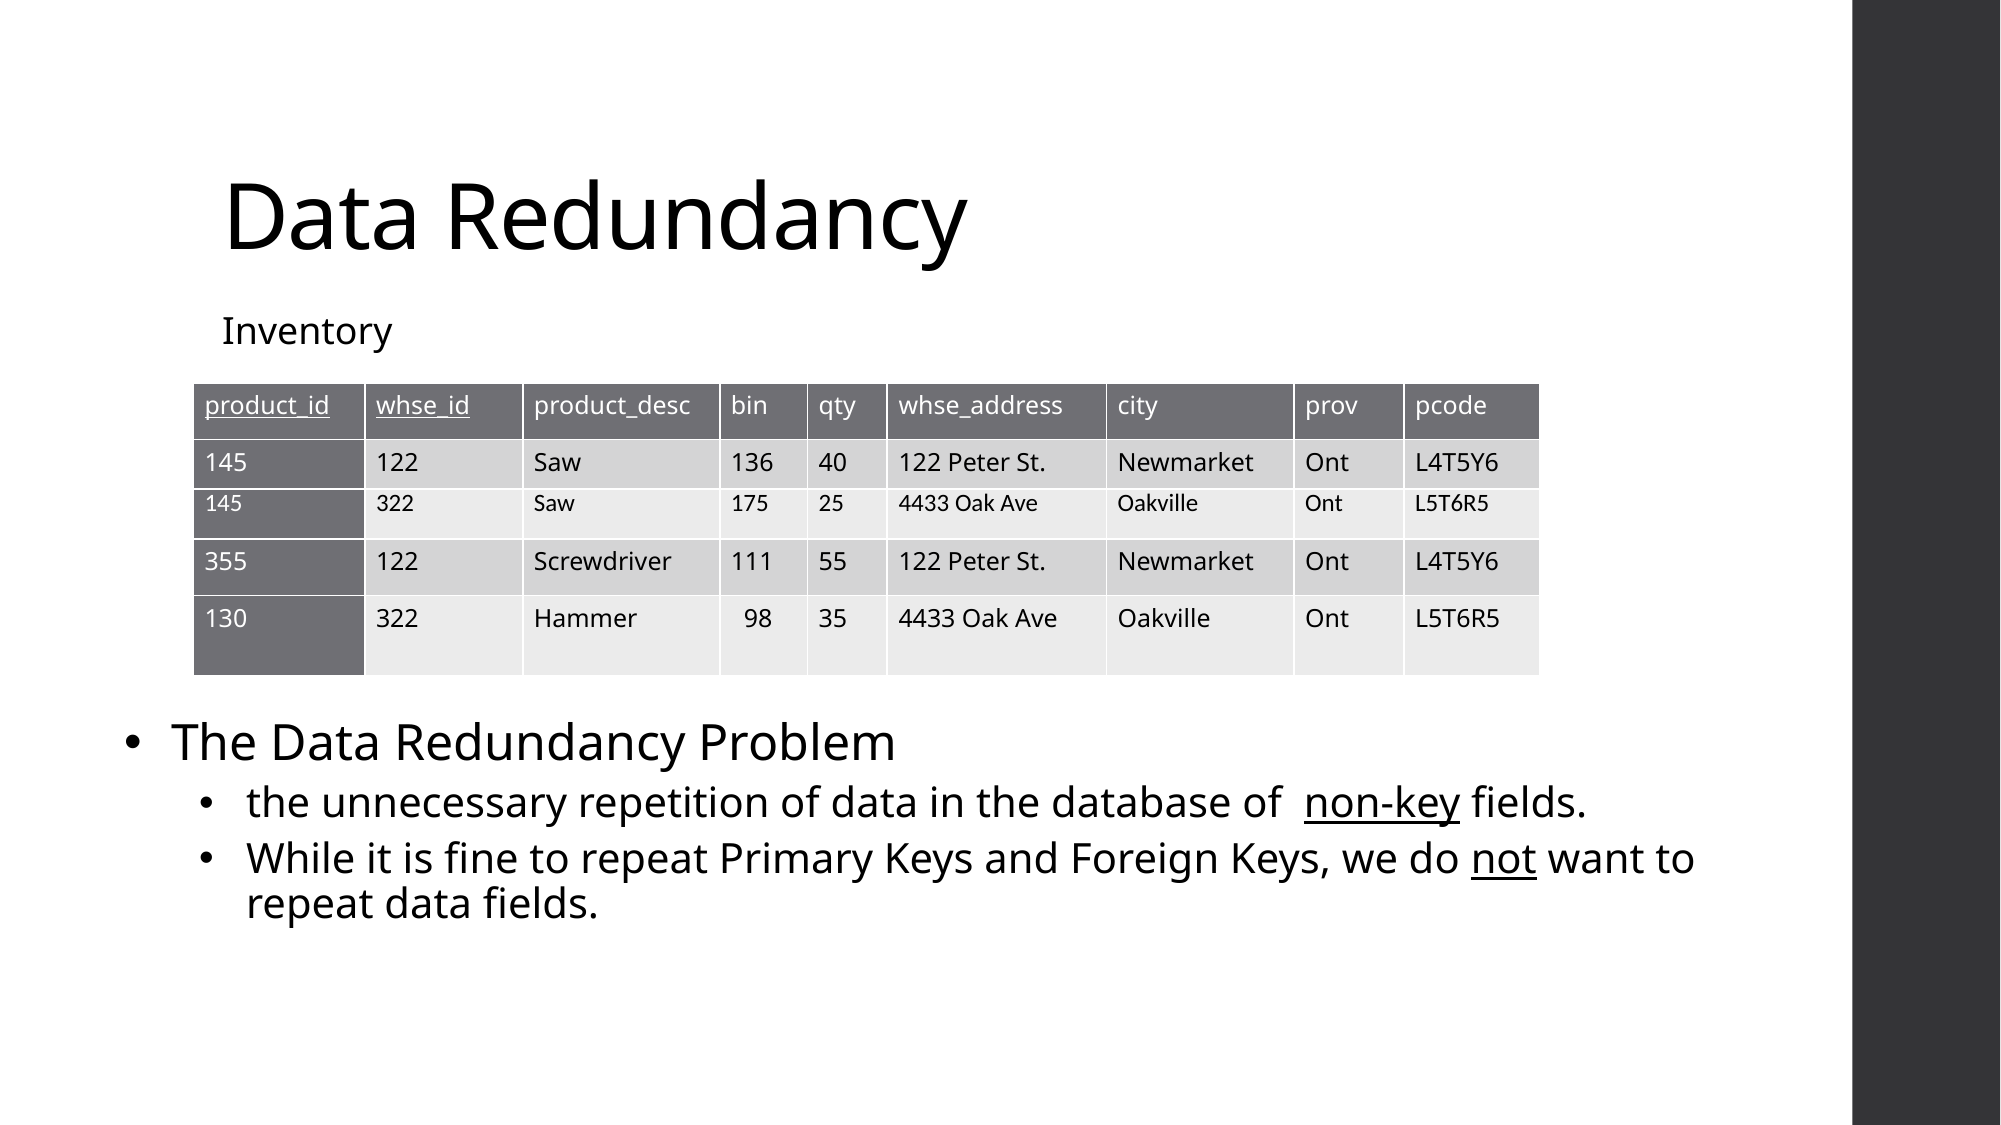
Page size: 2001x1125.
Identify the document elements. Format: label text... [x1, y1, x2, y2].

table_cell Ont [1295, 540, 1403, 595]
table_cell 122 [366, 540, 522, 595]
table_cell L4T5Y6 [1405, 540, 1539, 595]
title Data Redundancy [206, 60, 1797, 278]
table_header whse_address [888, 384, 1106, 439]
table_cell 111 [721, 540, 807, 595]
table_cell 25 [808, 490, 886, 538]
table_cell 40 [808, 440, 886, 488]
table_header city [1107, 384, 1293, 439]
table_cell 4433 Oak Ave [888, 490, 1106, 538]
table_cell Newmarket [1107, 540, 1293, 595]
table_cell 130 [194, 596, 364, 675]
table_cell 4433 Oak Ave [888, 596, 1106, 675]
table_cell Hammer [524, 596, 719, 675]
table_cell 122 Peter St. [888, 540, 1106, 595]
table_cell 355 [194, 540, 364, 595]
table_cell 55 [808, 540, 886, 595]
table_cell Ont [1295, 490, 1403, 538]
table_cell 98 [721, 596, 807, 675]
table_cell Saw [524, 440, 719, 488]
table_cell Ont [1295, 596, 1403, 675]
table_header pcode [1405, 384, 1539, 439]
table_cell 145 [194, 440, 364, 488]
table_cell 35 [808, 596, 886, 675]
text_box Inventory [207, 299, 408, 360]
text_box The Data Redundancy Problem the unnecessary repetition of data in the database of non-key fields. While it is fine to repeat Primary Keys and Foreign Keys, we do not want to repeat data fields. [109, 710, 1835, 1037]
table_header bin [721, 384, 807, 439]
table_header qty [808, 384, 886, 439]
table_header whse_id [366, 384, 522, 439]
table_header prov [1295, 384, 1403, 439]
table_cell Oakville [1107, 490, 1293, 538]
table_cell 175 [721, 490, 807, 538]
table_cell 136 [721, 440, 807, 488]
table_cell L5T6R5 [1405, 490, 1539, 538]
table_cell 322 [366, 490, 522, 538]
table_cell 122 [366, 440, 522, 488]
table_cell L4T5Y6 [1405, 440, 1539, 488]
table_cell Saw [524, 490, 719, 538]
table_cell Newmarket [1107, 440, 1293, 488]
table_cell L5T6R5 [1405, 596, 1539, 675]
table_cell 322 [366, 596, 522, 675]
table_cell 122 Peter St. [888, 440, 1106, 488]
table_cell Screwdriver [524, 540, 719, 595]
table_header product_id [194, 384, 364, 439]
table_cell Oakville [1107, 596, 1293, 675]
table_cell 145 [194, 490, 364, 538]
table_cell Ont [1295, 440, 1403, 488]
table_header product_desc [524, 384, 719, 439]
